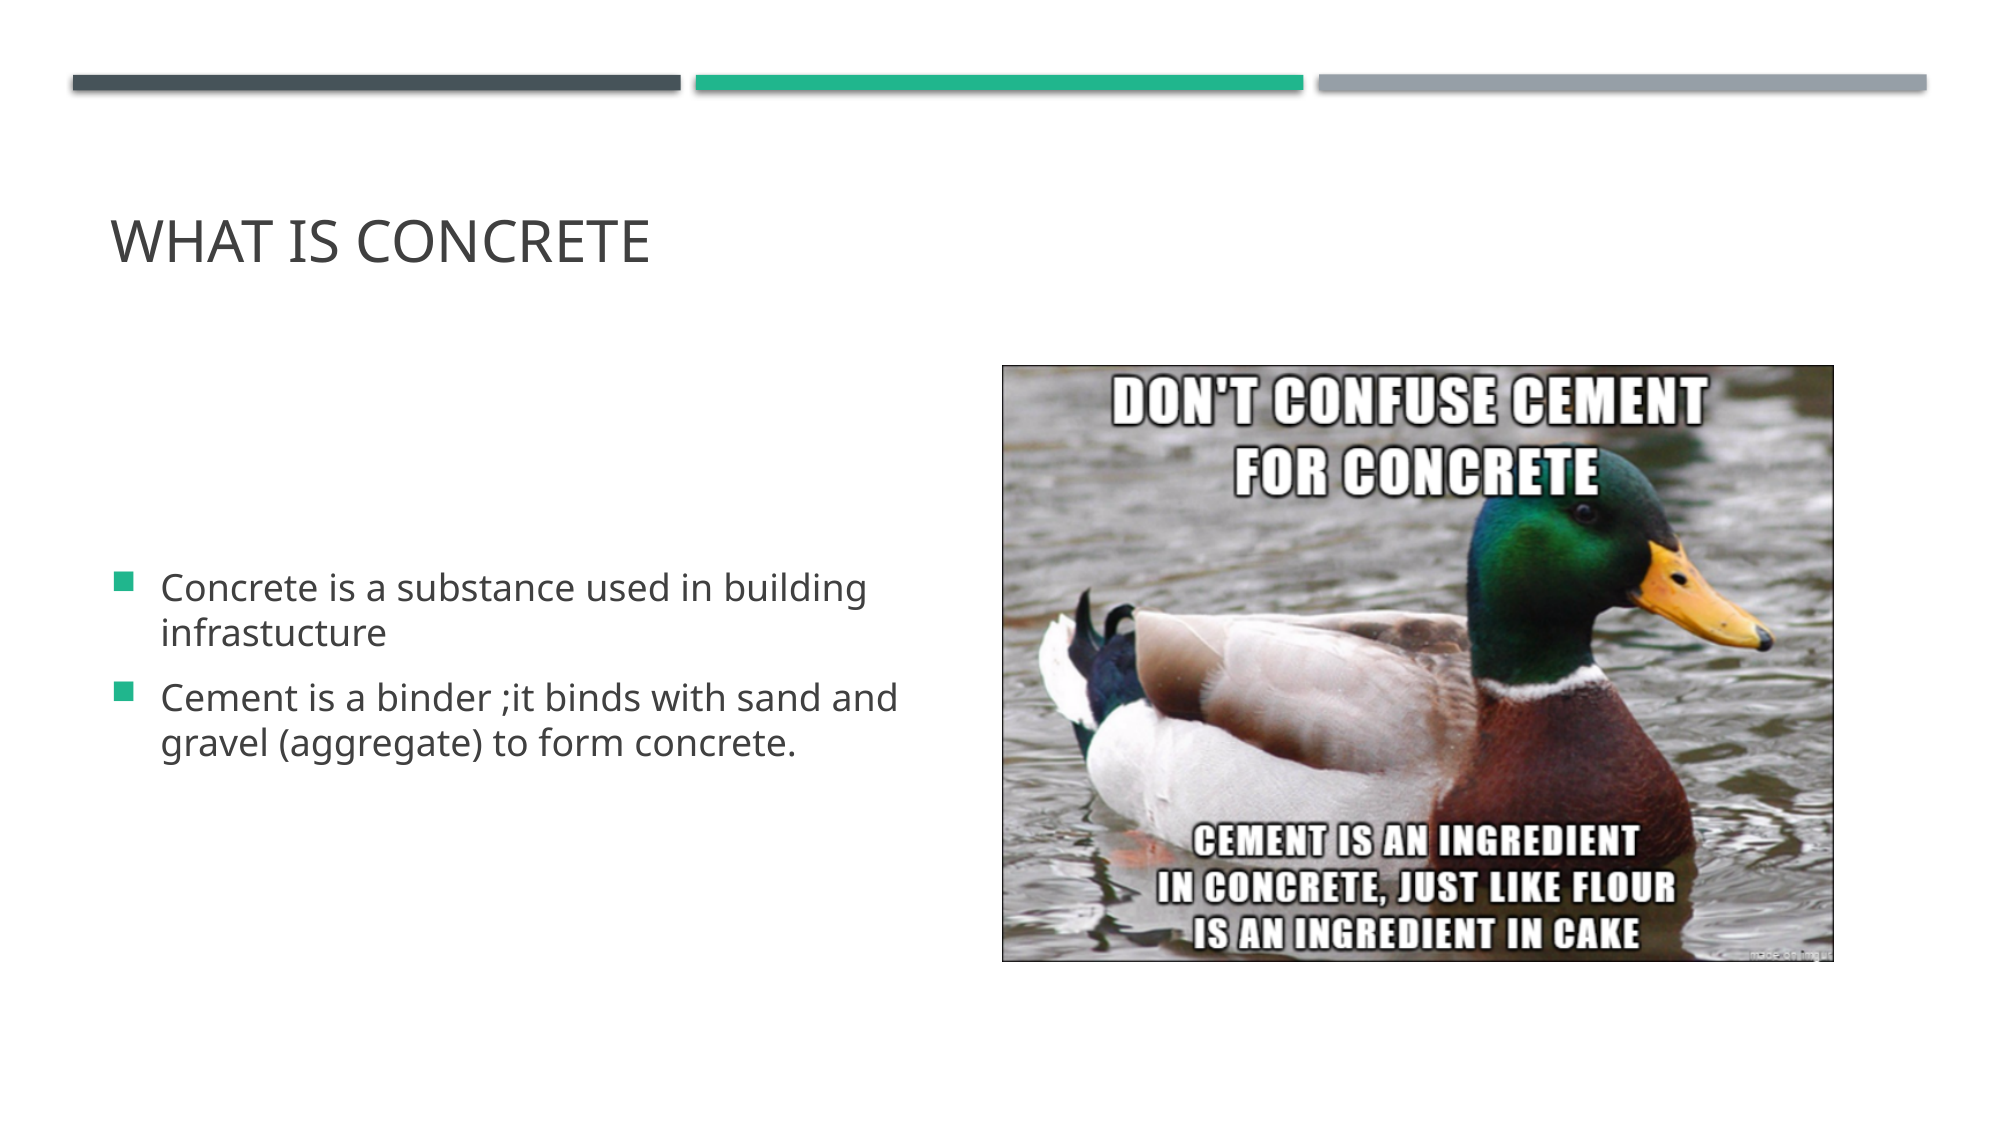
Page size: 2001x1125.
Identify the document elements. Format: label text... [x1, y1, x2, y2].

title WHAT IS CONCRETE [95, 119, 1905, 282]
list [1002, 364, 1834, 962]
list Concrete is a substance used in building infrastucture Cement is a binder ;it binds with sand and gravel (aggregate) to form concrete. [95, 365, 948, 962]
